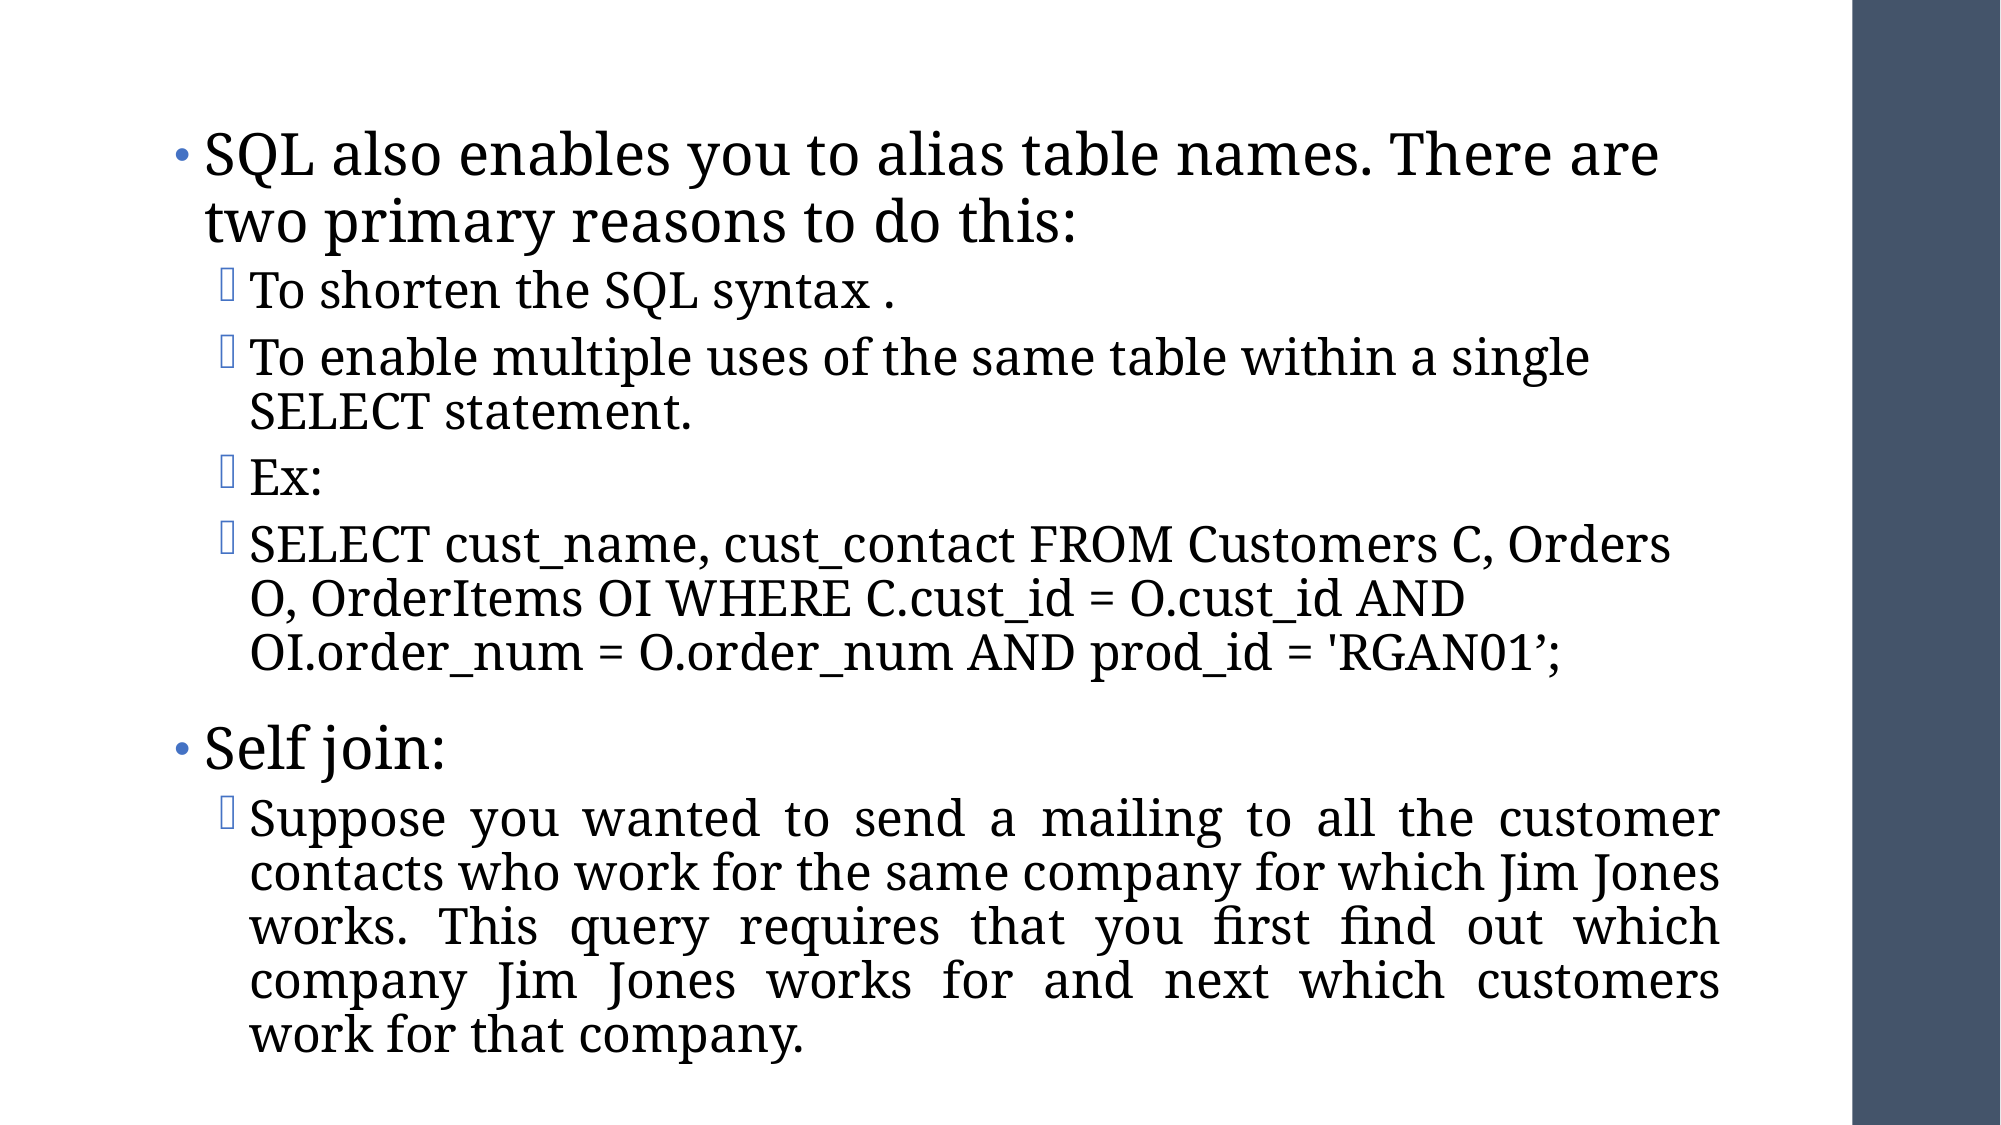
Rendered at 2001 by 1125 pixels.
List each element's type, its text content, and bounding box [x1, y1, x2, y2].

list SQL also enables you to alias table names. There are two primary reasons to do this: To shorten the SQL syntax . To enable multiple uses of the same table within a single SELECT statement. Ex: SELECT cust_name, cust_contact FROM Customers C, Orders O, OrderItems OI WHERE C.cust_id = O.cust_id AND OI.order_num = O.order_num AND prod_id = 'RGAN01’; Self join: Suppose you wanted to send a mailing to all the customer contacts who work for the same company for which Jim Jones works. This query requires that you first find out which company Jim Jones works for and next which customers work for that company. [159, 115, 1737, 1075]
